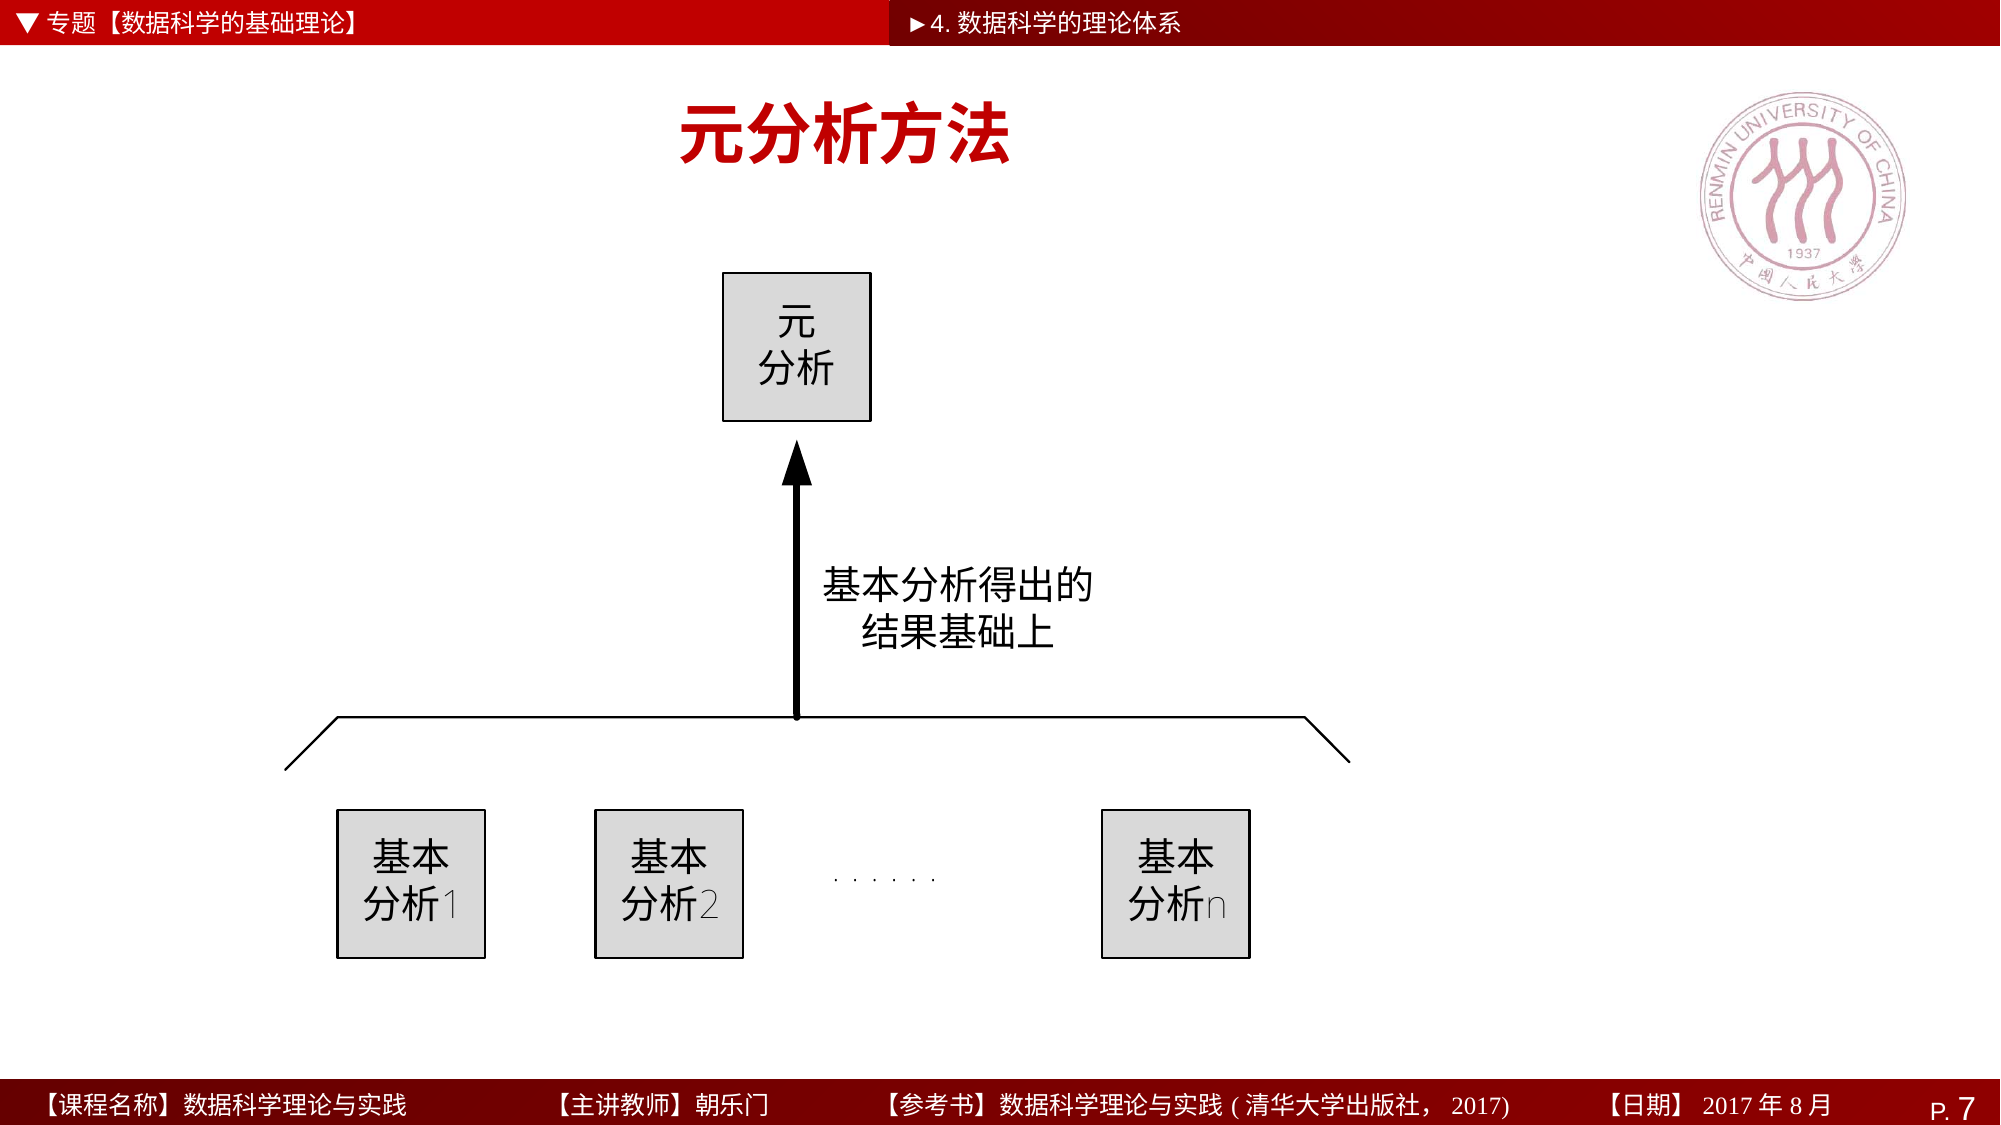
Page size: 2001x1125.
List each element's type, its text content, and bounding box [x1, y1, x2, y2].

list ▼专题【数据科学的基础理论】 [0, 0, 725, 43]
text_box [279, 267, 1356, 964]
title 元分析方法 [64, 64, 1627, 200]
picture [1696, 89, 1910, 304]
list ►4.数据科学的理论体系 [890, 0, 1249, 43]
